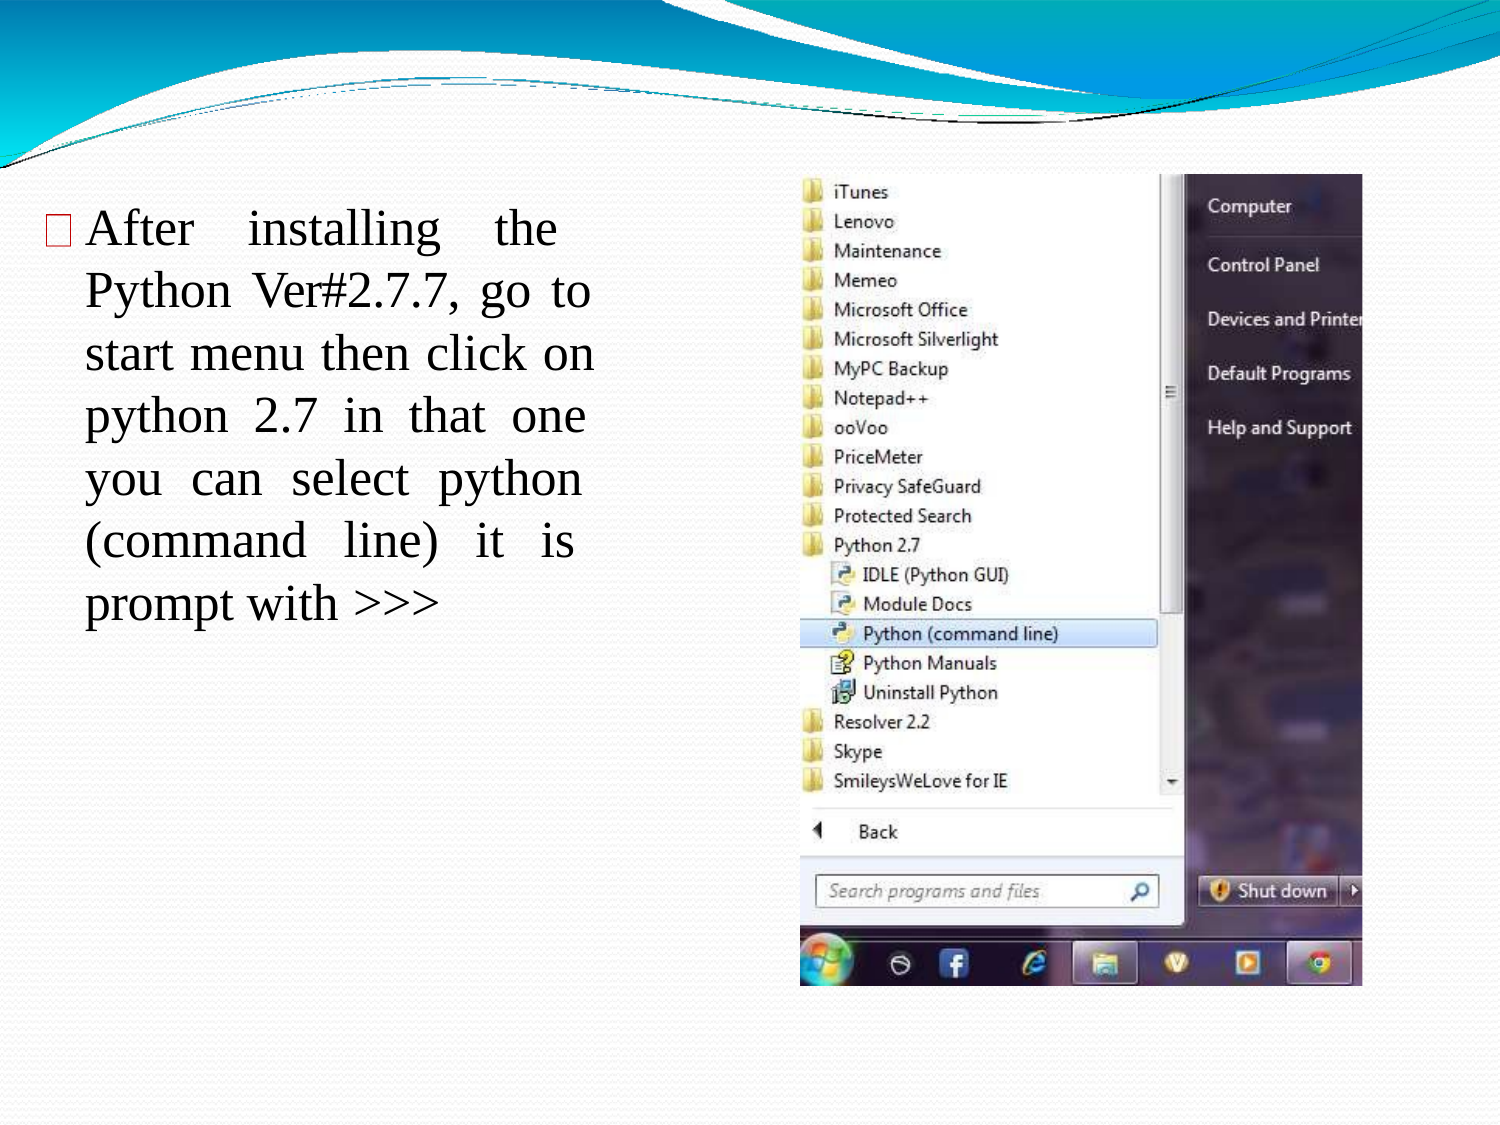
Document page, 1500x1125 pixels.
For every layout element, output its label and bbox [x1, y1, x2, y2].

text_box [0, 0, 1500, 1125]
